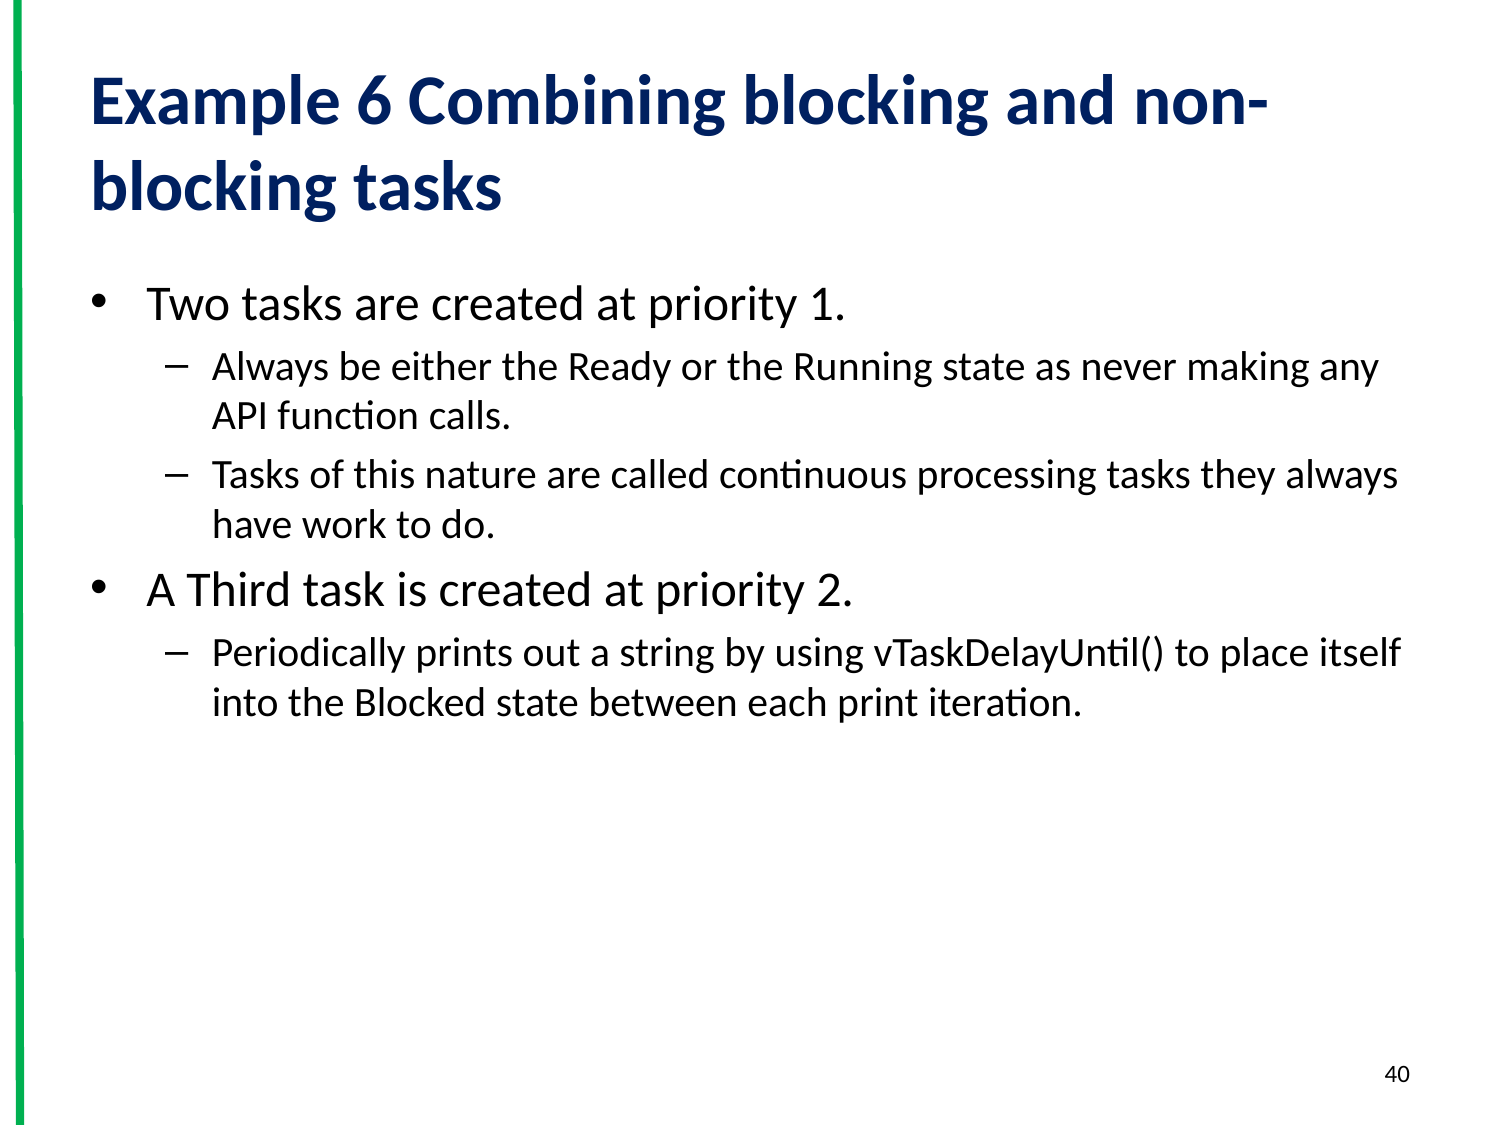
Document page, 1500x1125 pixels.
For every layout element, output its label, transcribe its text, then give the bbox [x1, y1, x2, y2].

list Two tasks are created at priority 1. Always be either the Ready or the Running state as never making any API function calls. Tasks of this nature are called continuous processing tasks they always have work to do. A Third task is created at priority 2. Periodically prints out a string by using vTaskDelayUntil() to place itself into the Blocked state between each print iteration. [75, 262, 1425, 1005]
slide_number 40 [1074, 1042, 1425, 1103]
title Example 6 Combining blocking and non-blocking tasks [75, 45, 1425, 233]
